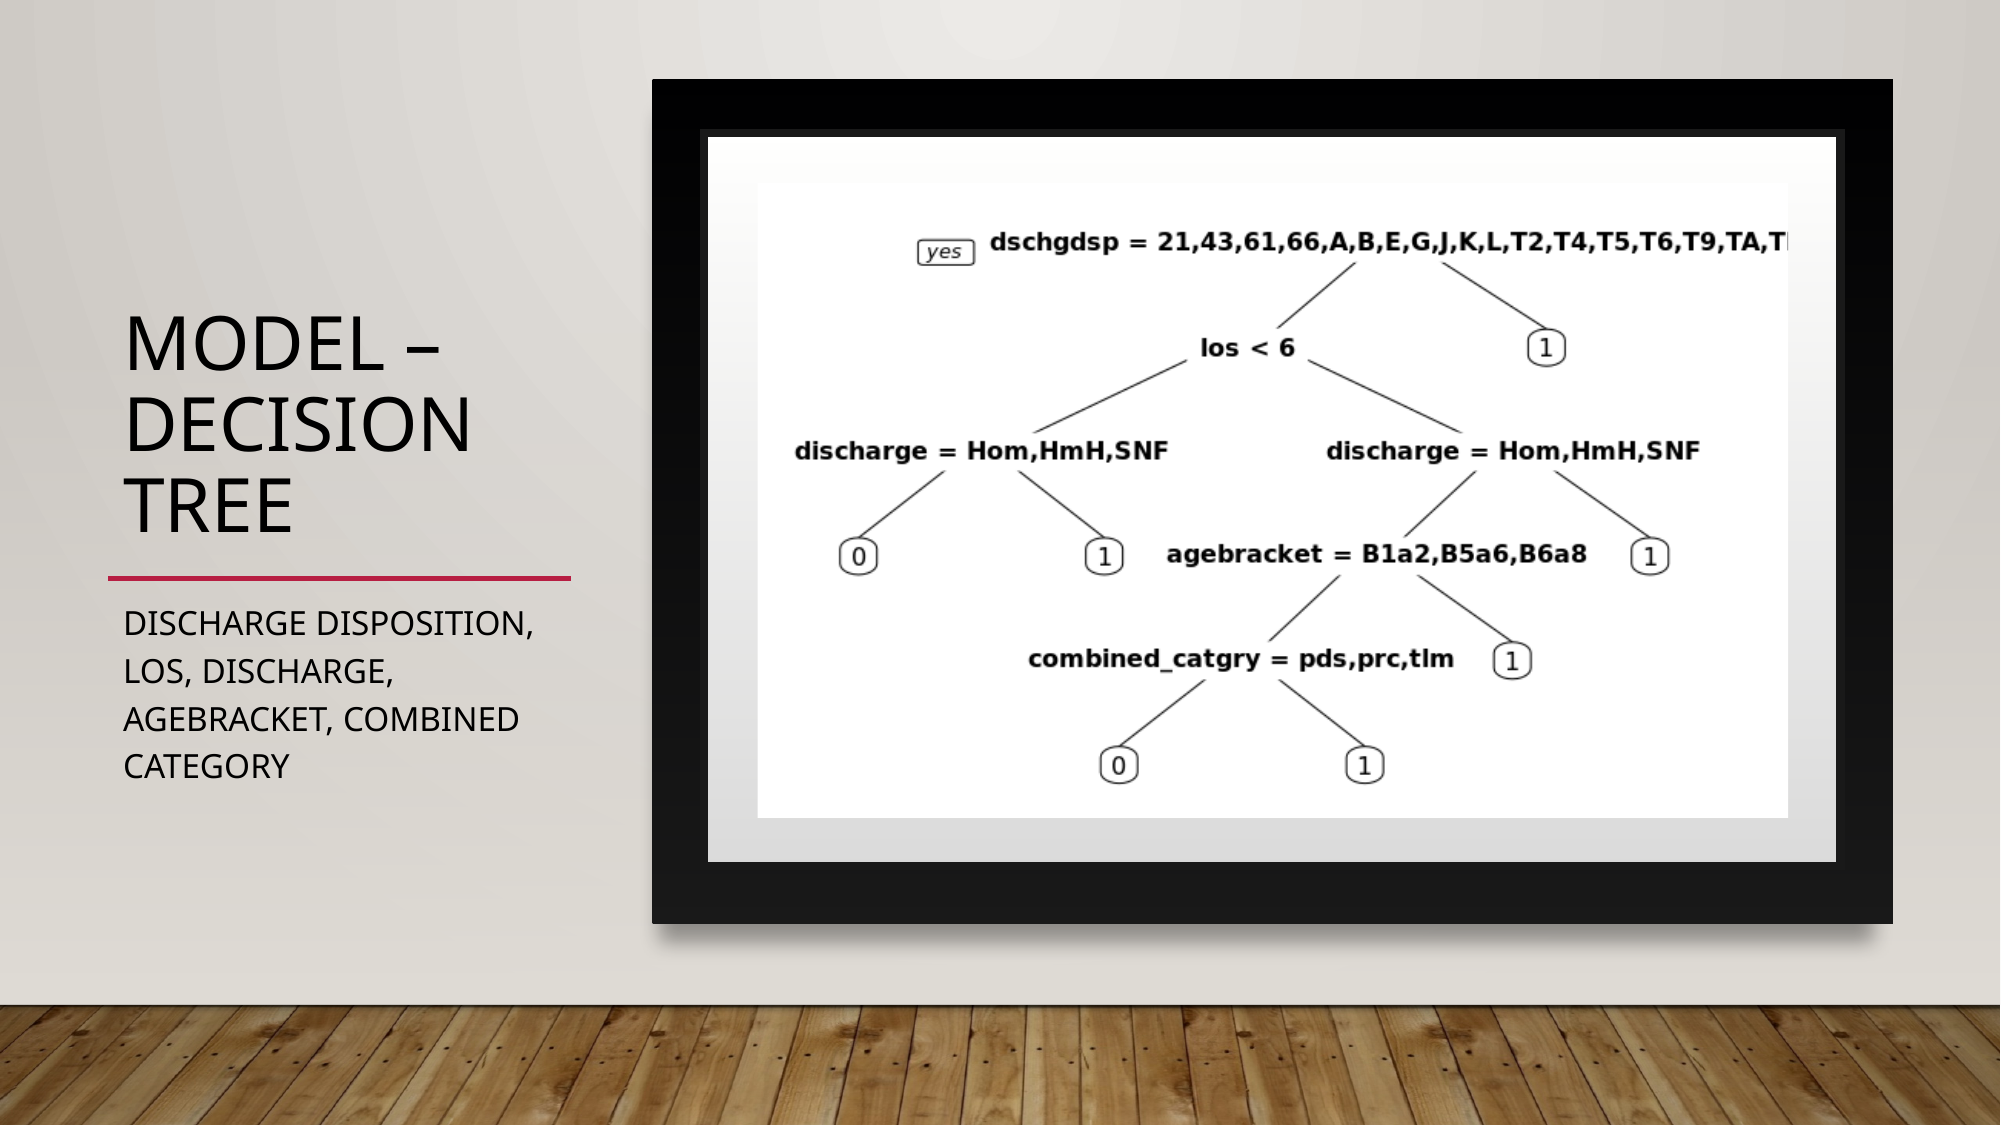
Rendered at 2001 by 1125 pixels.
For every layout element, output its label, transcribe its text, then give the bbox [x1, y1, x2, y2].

text_box [0, 0, 2000, 330]
text_box [0, 330, 2000, 1004]
title Model – decision tree [108, 241, 572, 549]
list Discharge disposition, los, discharge, agebracket, combined category [108, 580, 572, 844]
picture [757, 182, 1789, 818]
picture [0, 1006, 2000, 1125]
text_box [652, 78, 1894, 924]
